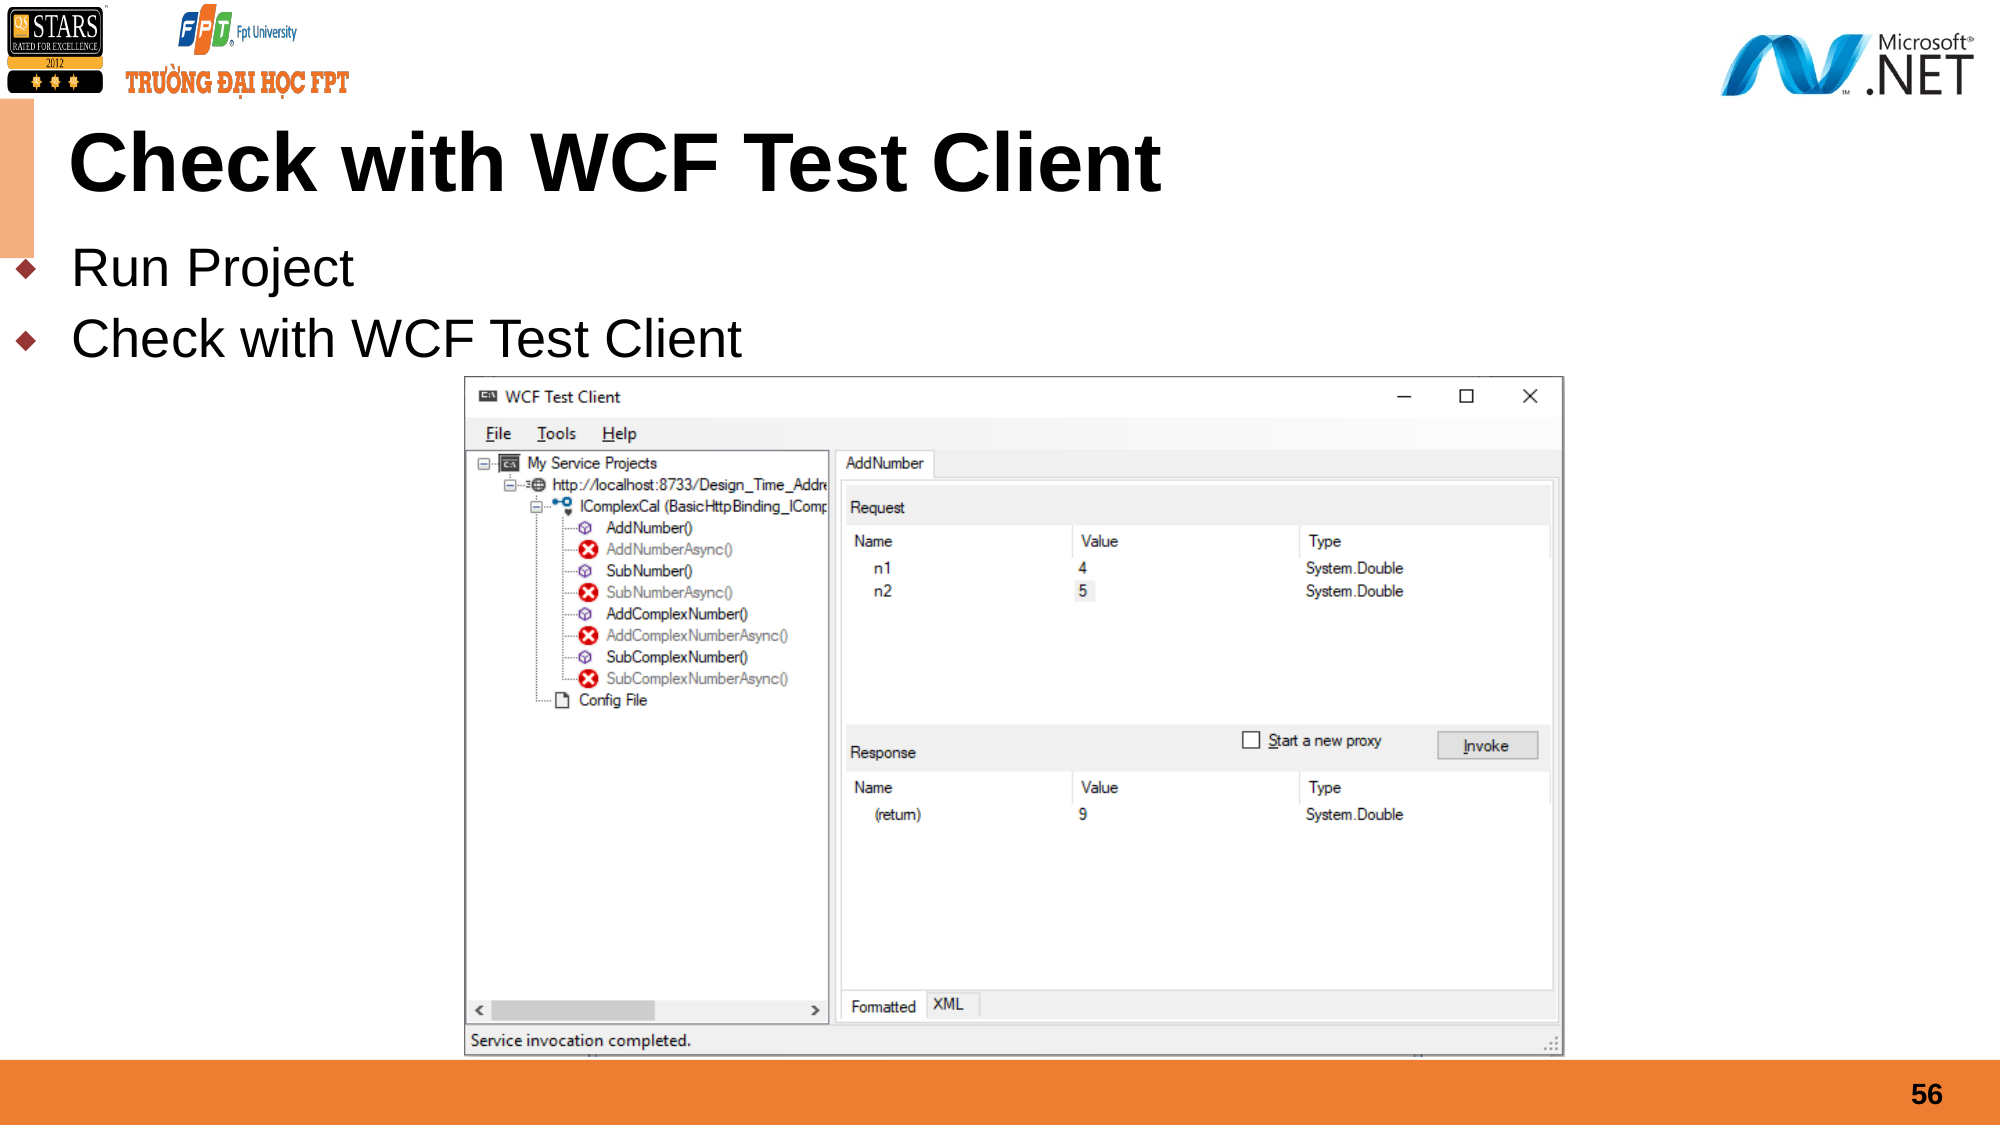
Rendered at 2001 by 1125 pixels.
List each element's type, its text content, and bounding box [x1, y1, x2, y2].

list Run Project Check with WCF Test Client [0, 217, 2000, 1057]
picture [1685, 0, 2001, 129]
picture [7, 4, 349, 99]
slide_number 56 [1508, 1063, 1959, 1123]
picture [464, 376, 1565, 1057]
title Check with WCF Test Client [53, 111, 2000, 217]
